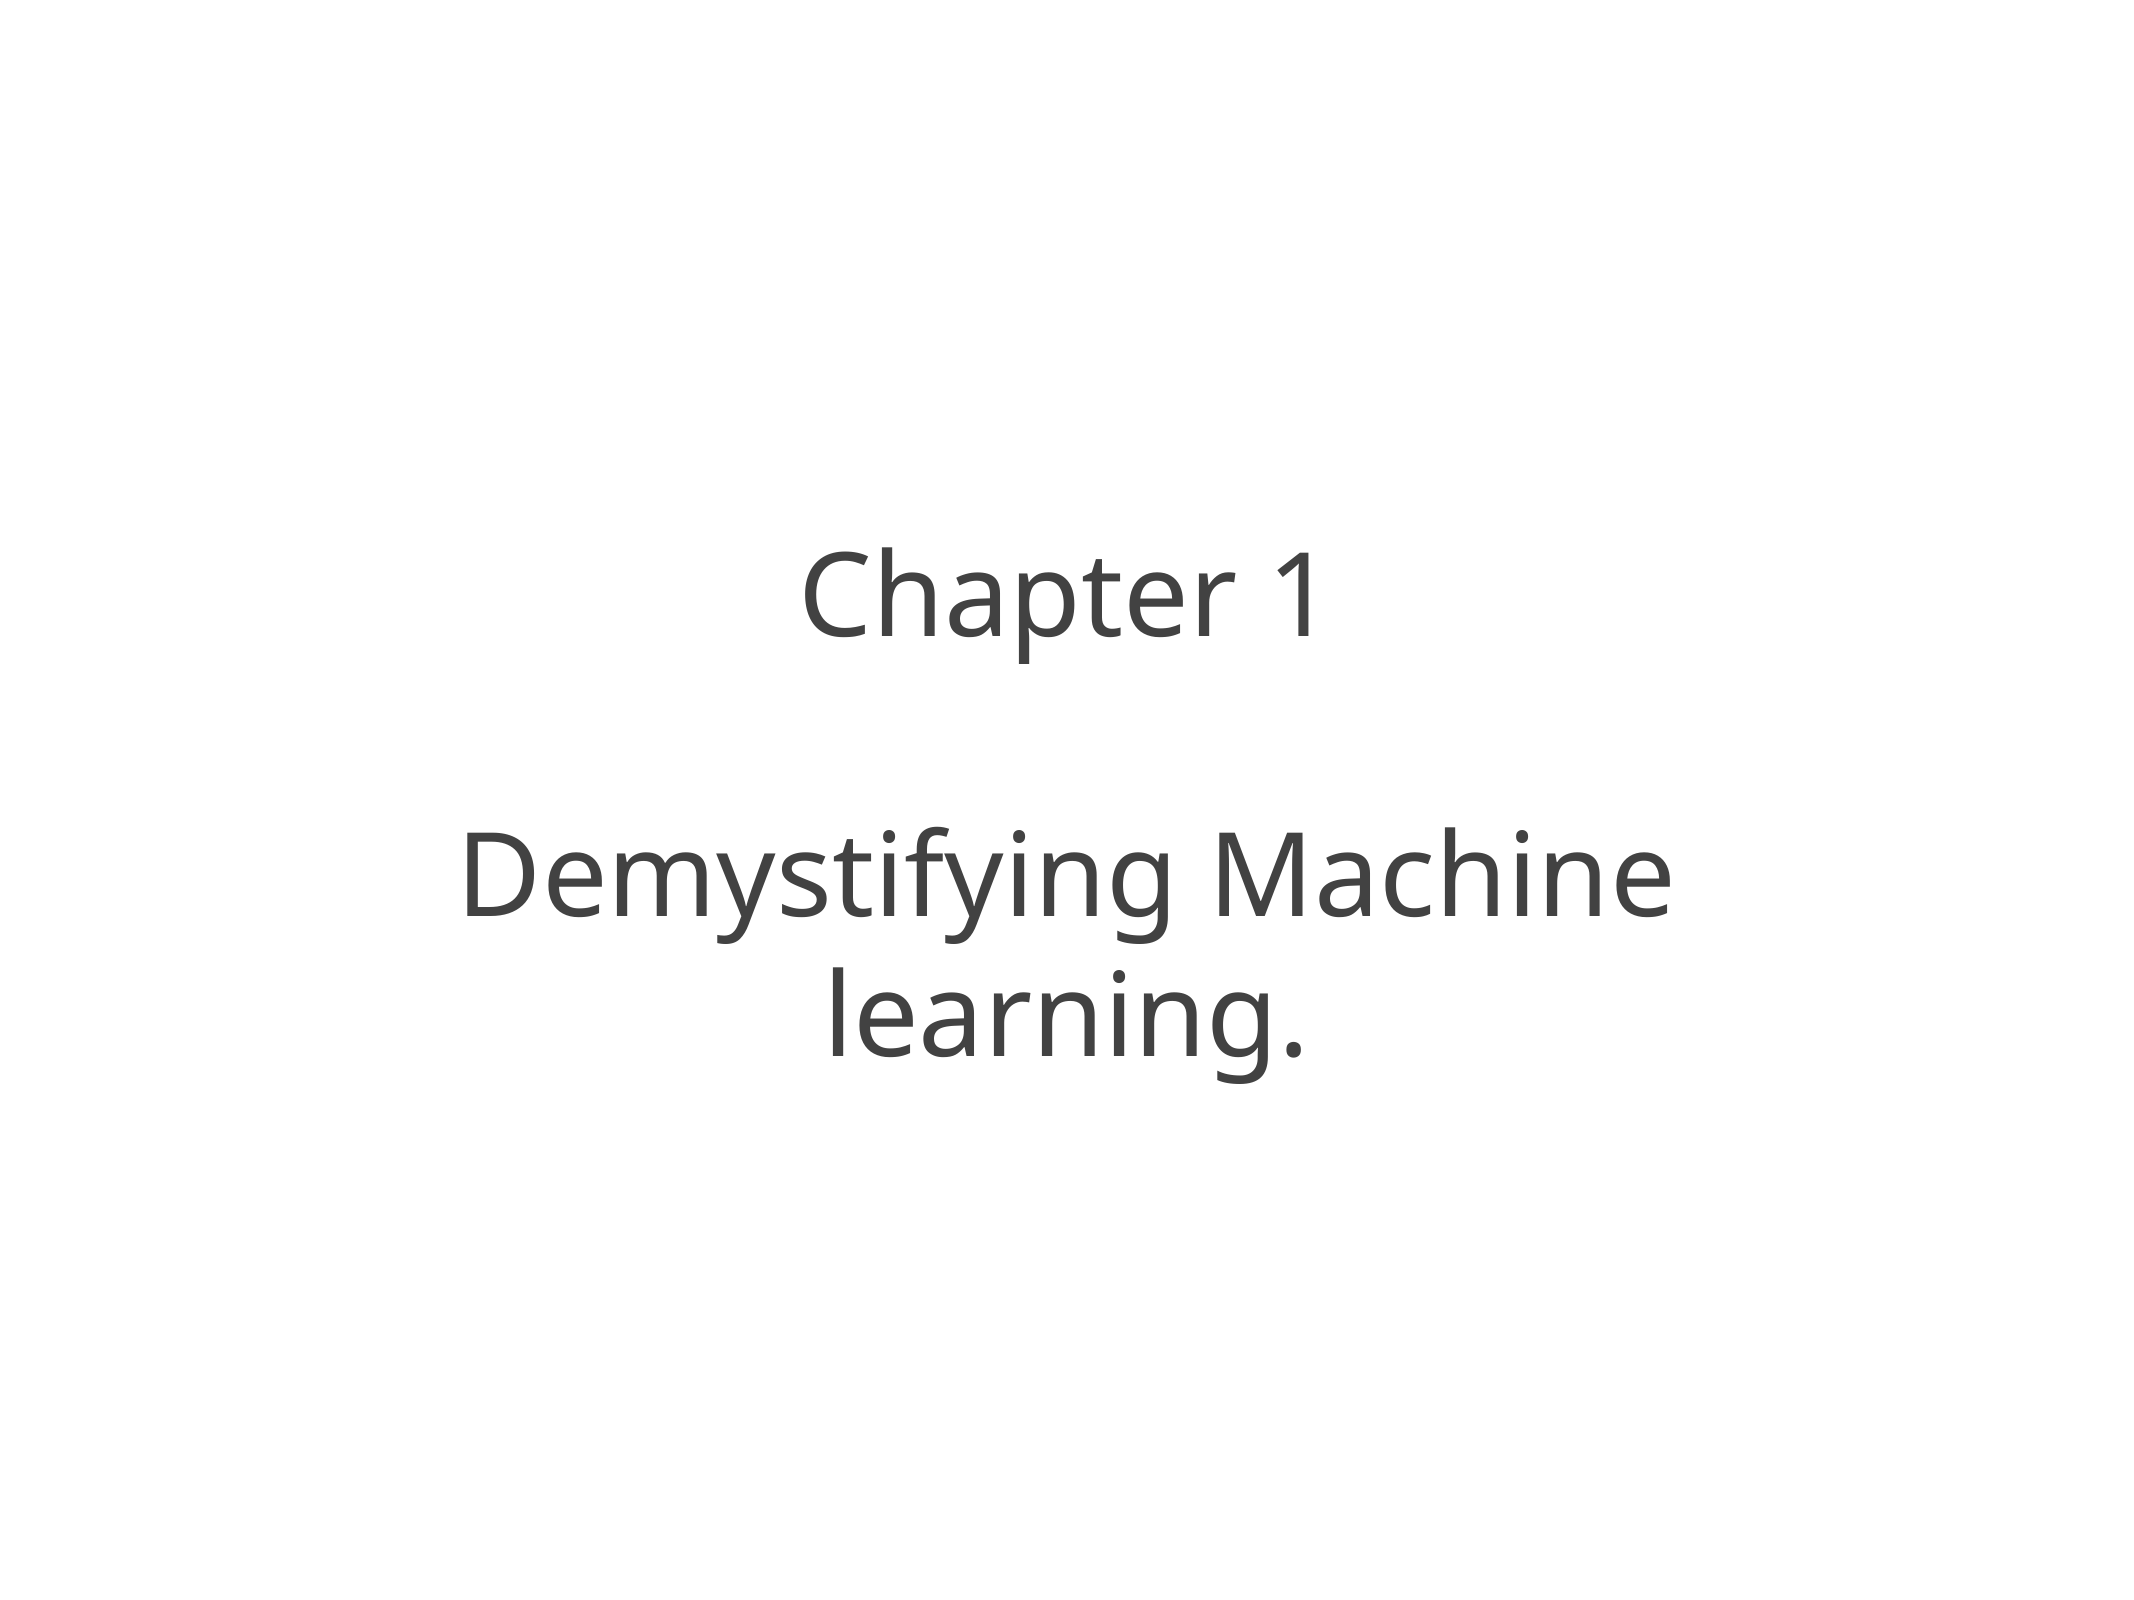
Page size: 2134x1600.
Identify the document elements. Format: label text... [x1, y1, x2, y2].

title Chapter 1 Demystifying Machine learning. [207, 528, 1926, 1072]
